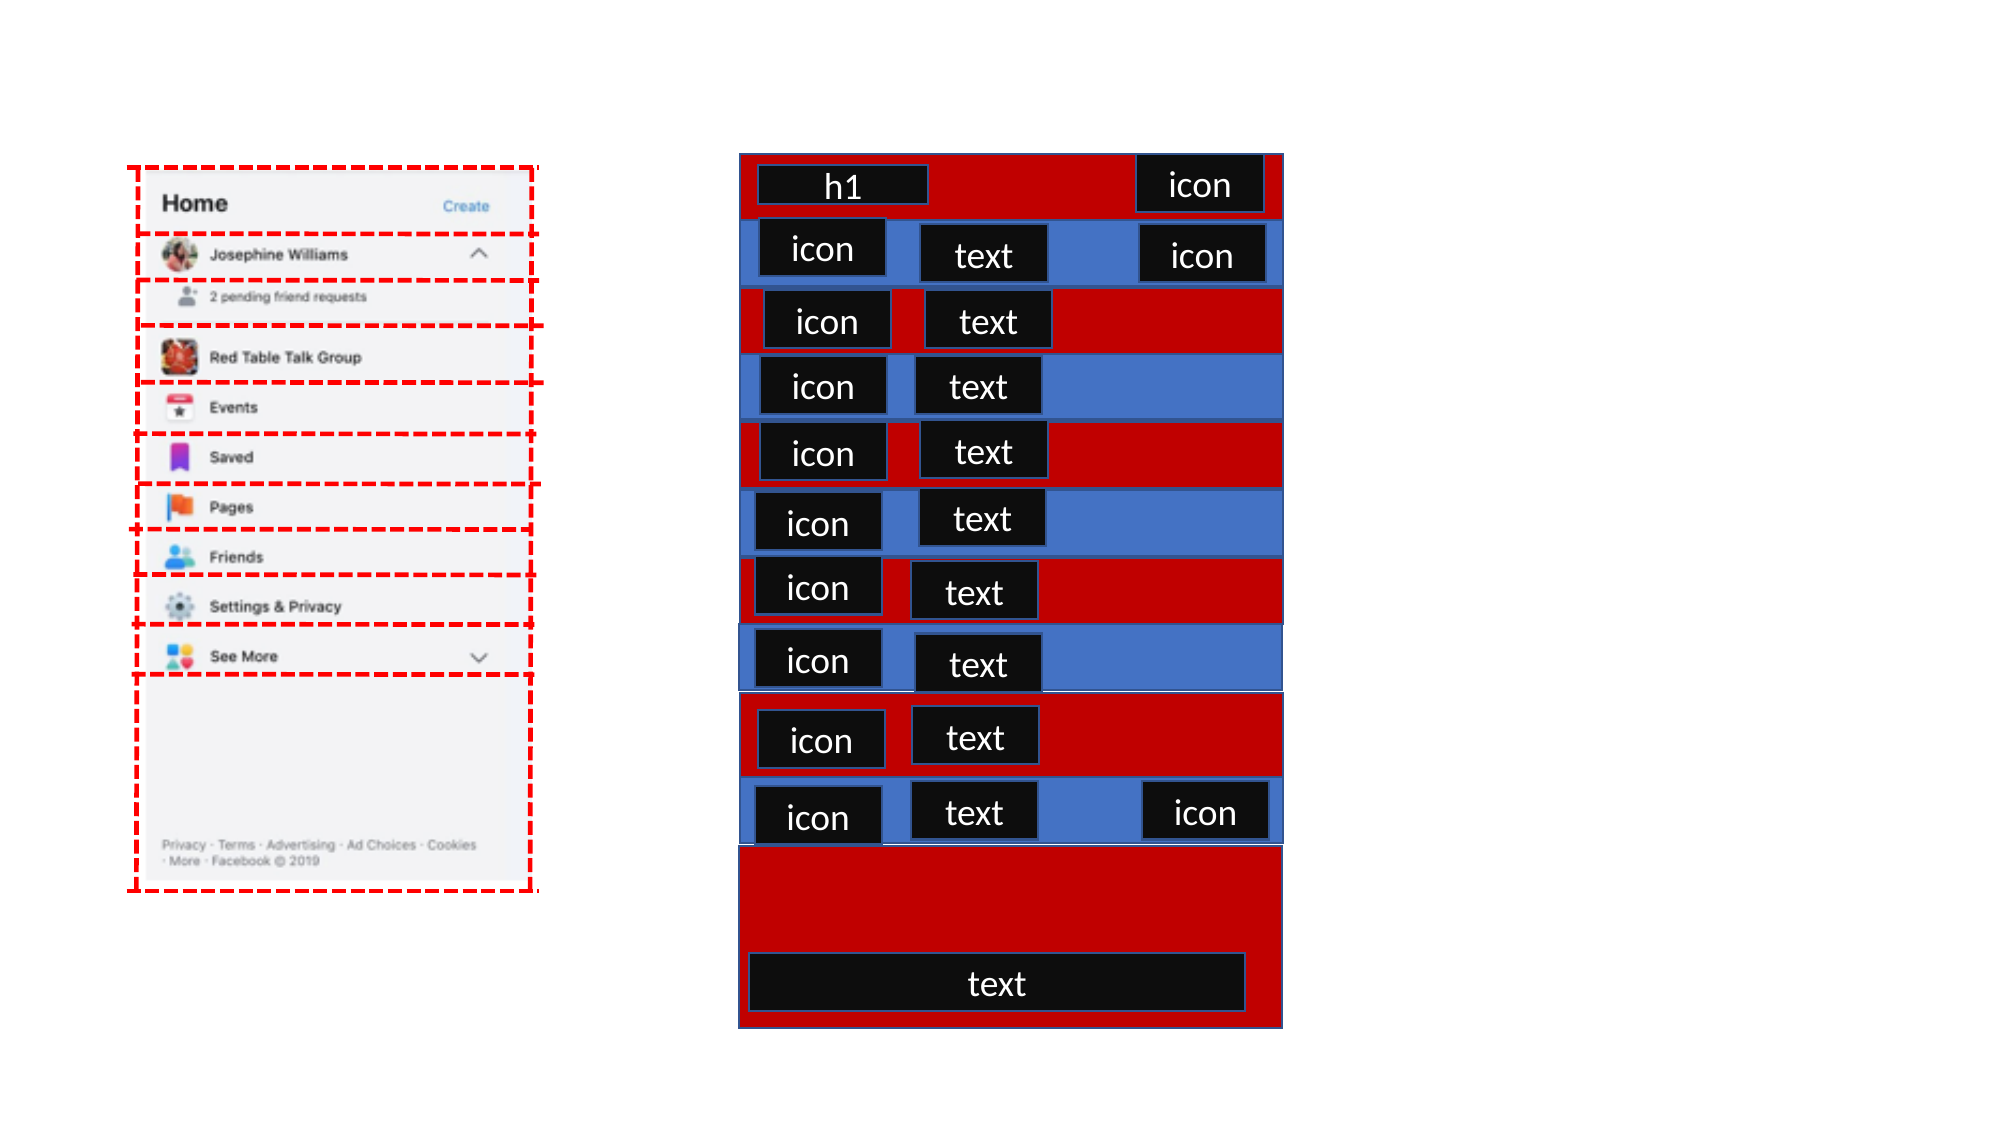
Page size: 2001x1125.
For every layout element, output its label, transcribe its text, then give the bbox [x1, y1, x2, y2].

text_box icon [759, 421, 888, 481]
text_box [739, 557, 1284, 625]
text_box icon [759, 355, 888, 415]
picture [139, 485, 530, 529]
picture [139, 168, 530, 233]
text_box text [748, 952, 1246, 1012]
picture [139, 435, 530, 483]
text_box icon [754, 491, 883, 551]
text_box icon [754, 785, 883, 845]
text_box [739, 353, 1284, 421]
text_box icon [1138, 223, 1267, 283]
text_box h1 [757, 164, 929, 205]
text_box text [918, 487, 1047, 547]
text_box icon [754, 628, 883, 688]
text_box [739, 153, 1284, 219]
text_box text [911, 705, 1040, 765]
text_box icon [754, 555, 883, 616]
picture [139, 235, 530, 280]
text_box [739, 692, 1284, 776]
picture [139, 530, 530, 574]
text_box text [919, 419, 1049, 479]
text_box icon [757, 709, 886, 769]
text_box [739, 776, 1284, 844]
picture [139, 575, 530, 624]
text_box icon [1141, 780, 1270, 841]
picture [139, 675, 530, 883]
text_box [739, 219, 1284, 287]
text_box text [914, 632, 1043, 693]
text_box [738, 623, 1283, 691]
text_box text [910, 780, 1039, 841]
text_box [739, 421, 1284, 489]
text_box text [910, 560, 1039, 620]
text_box text [914, 355, 1043, 415]
text_box [739, 287, 1284, 353]
text_box [738, 845, 1283, 1029]
picture [139, 625, 530, 674]
text_box text [919, 223, 1049, 283]
text_box icon [758, 217, 887, 277]
text_box icon [1135, 153, 1265, 213]
text_box [739, 489, 1284, 557]
text_box icon [763, 289, 892, 349]
picture [139, 281, 530, 433]
text_box text [924, 289, 1053, 349]
